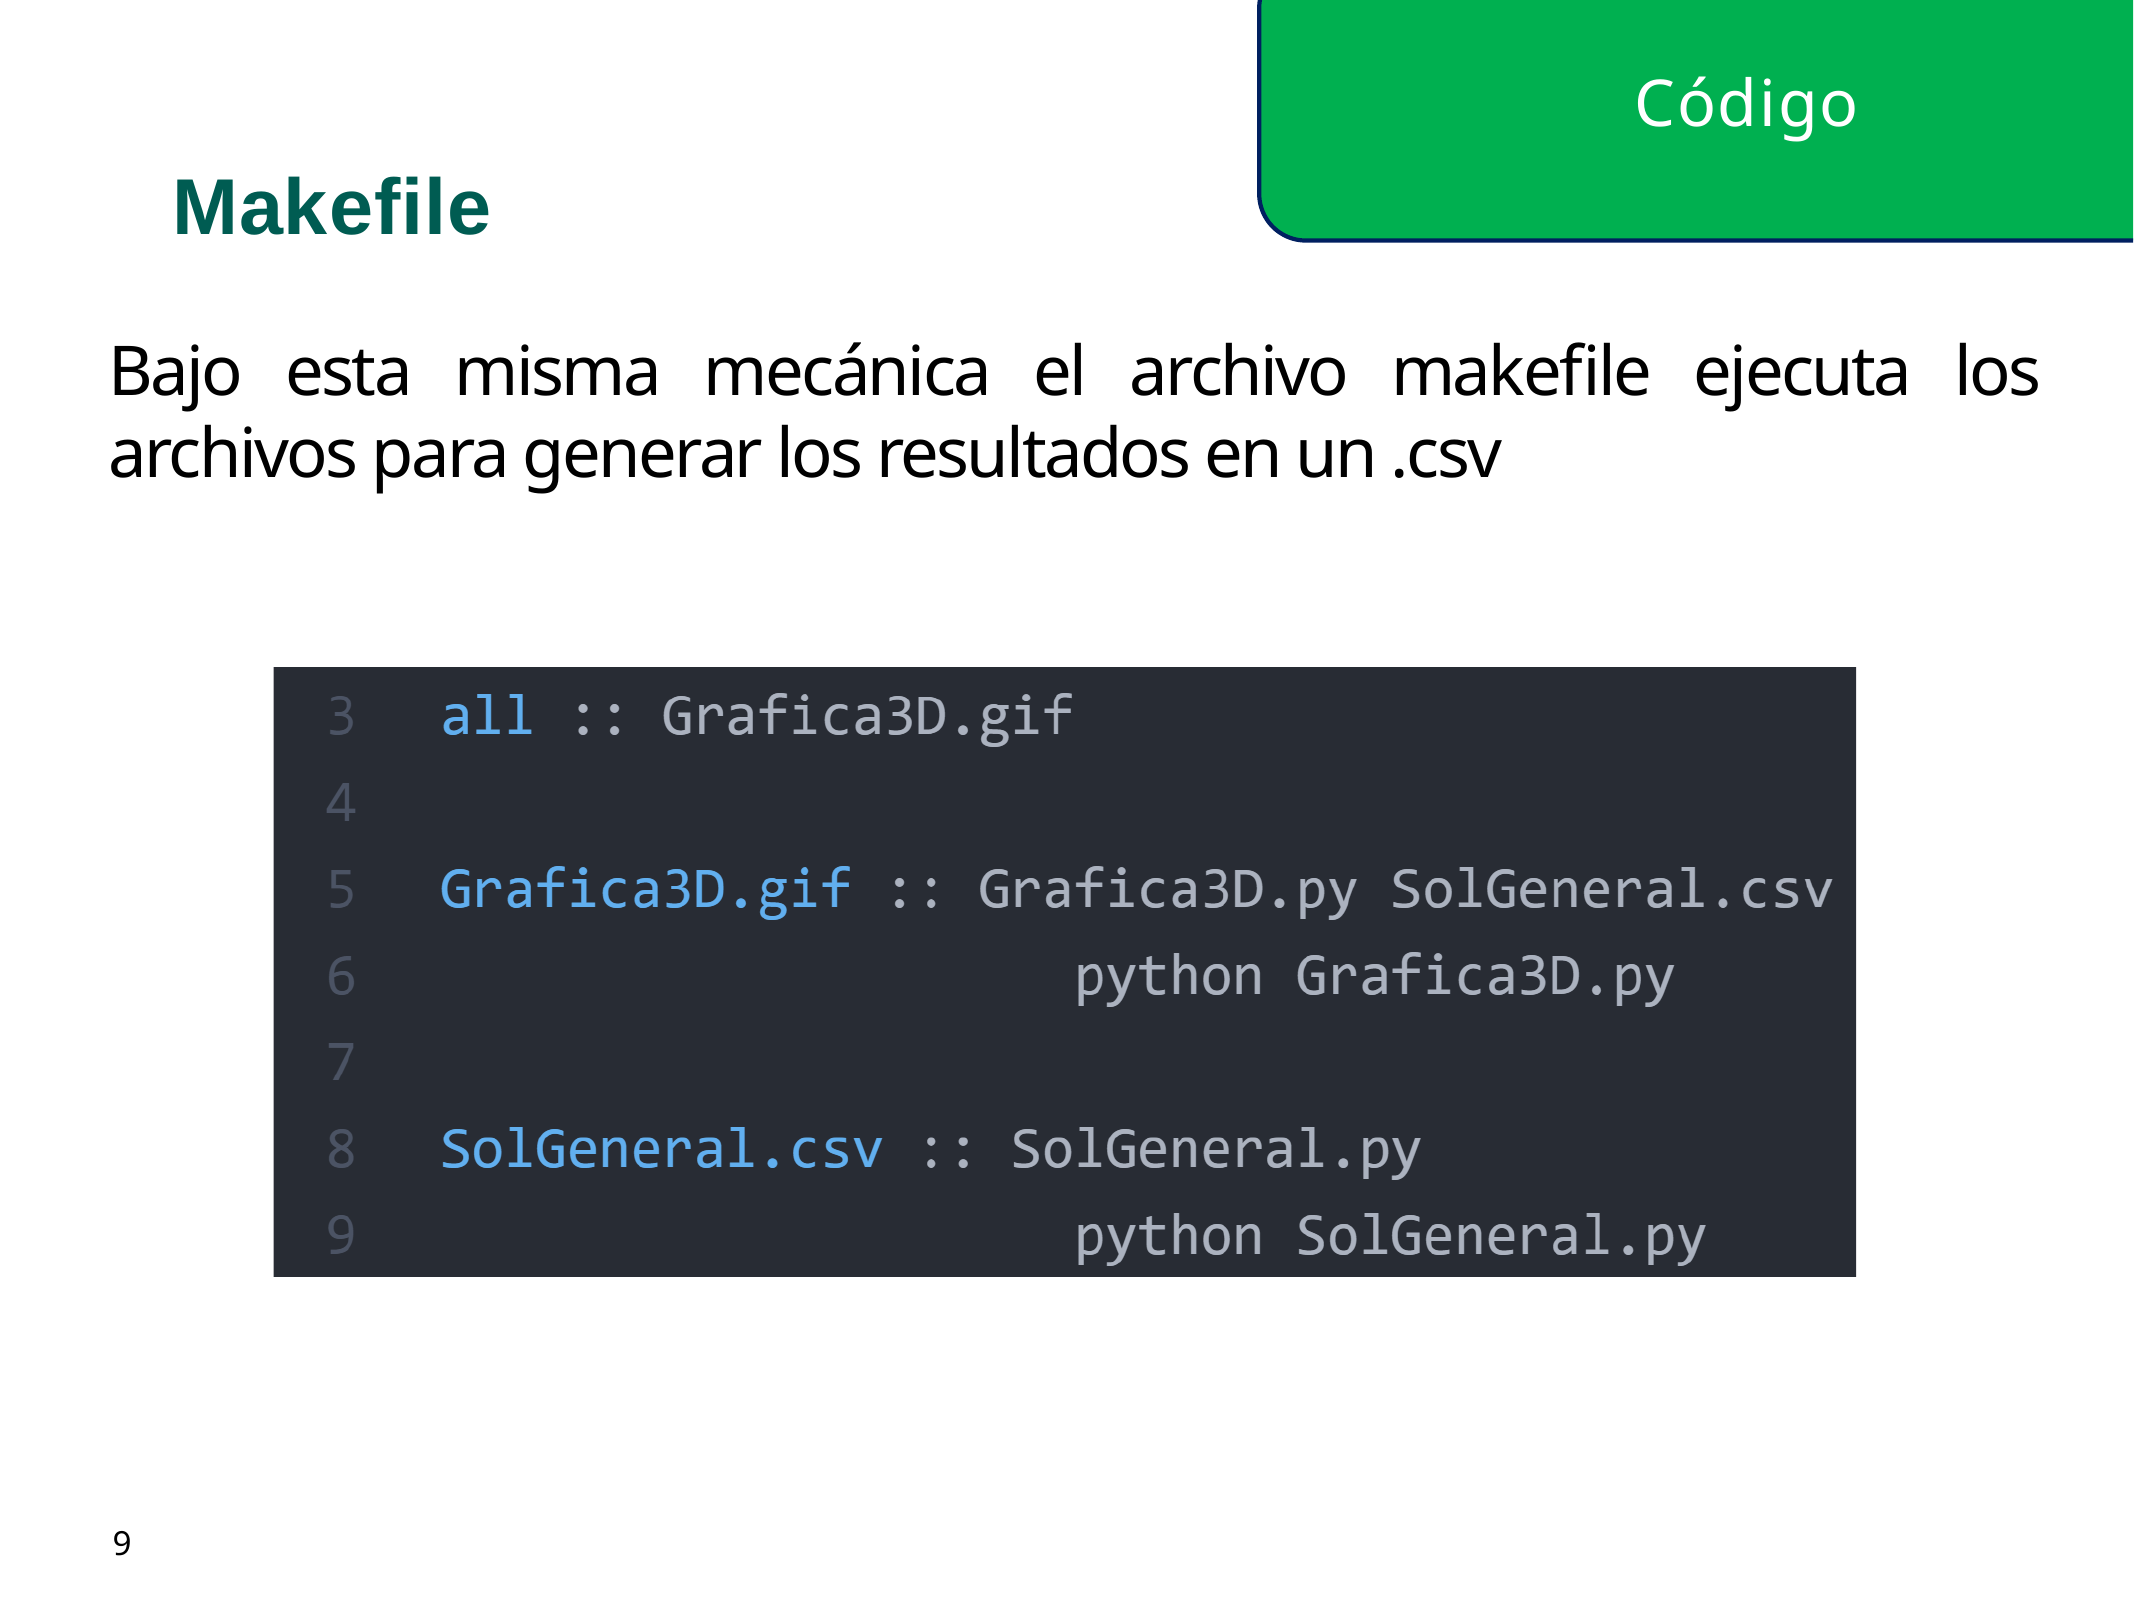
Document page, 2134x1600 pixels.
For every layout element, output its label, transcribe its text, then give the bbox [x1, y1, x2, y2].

picture [273, 667, 1857, 1277]
text_box Bajo esta misma mecánica el archivo makefile ejecuta los archivos para generar los resultados en un .csv [106, 324, 2040, 491]
slide_number 9 [106, 1521, 156, 1600]
text_box Makefile [169, 152, 1208, 250]
text_box Código [1257, 0, 2134, 243]
